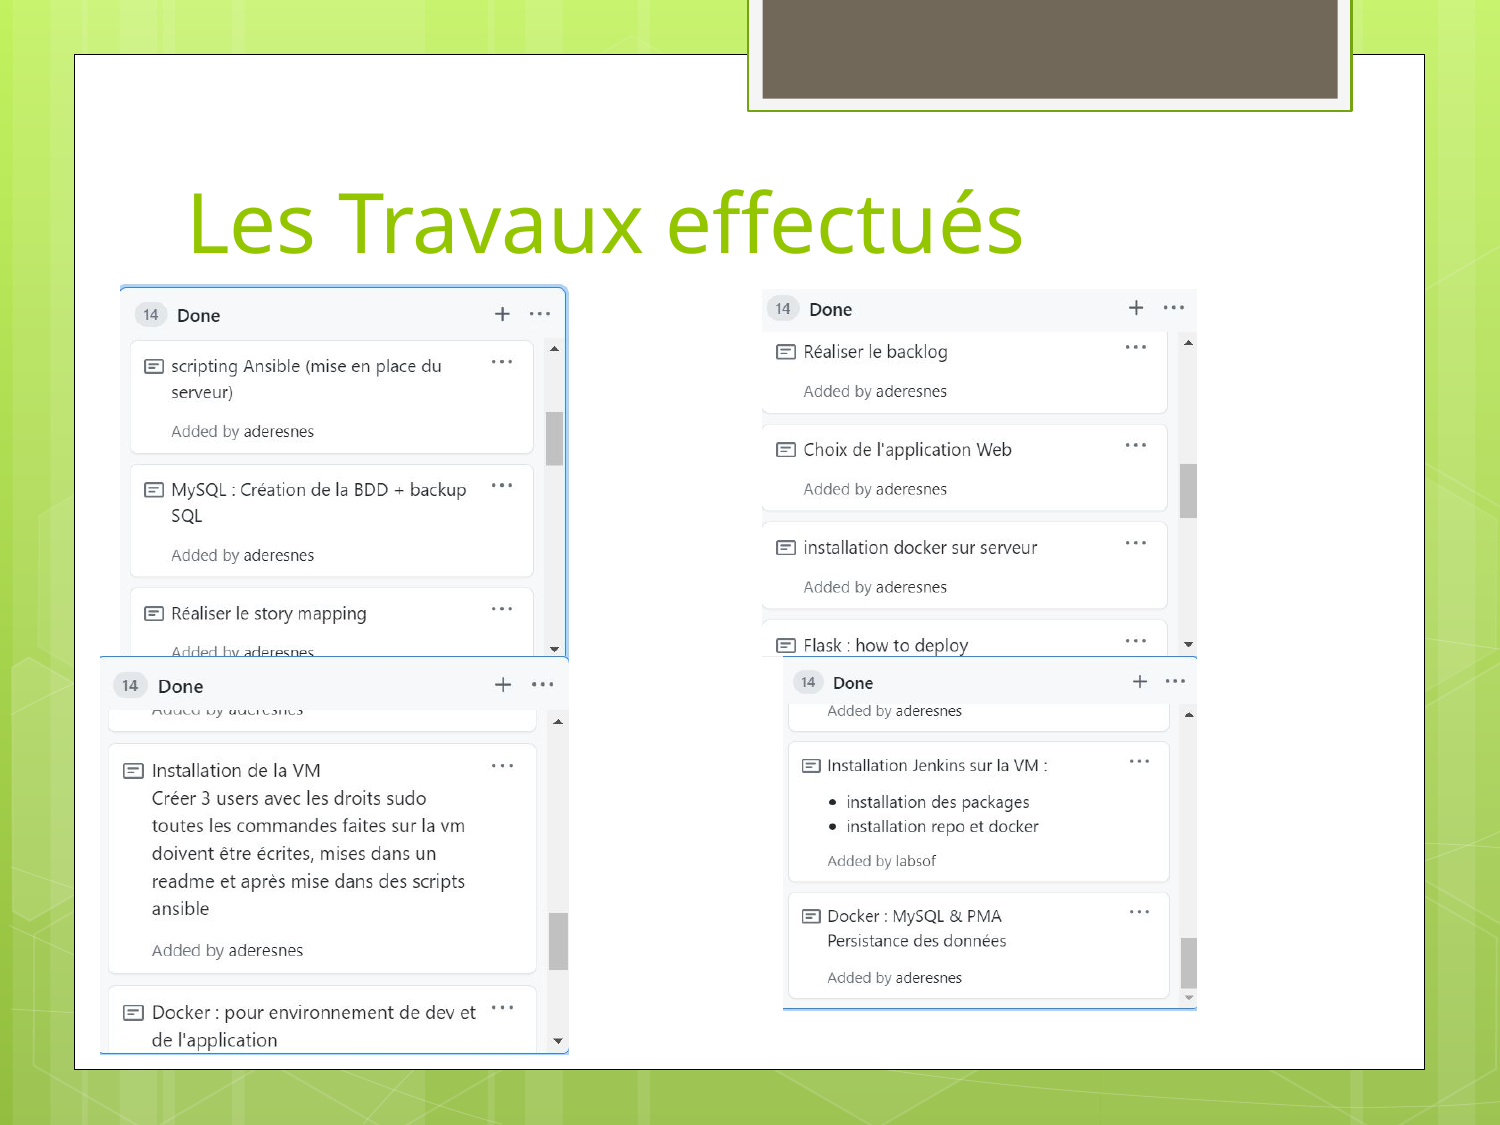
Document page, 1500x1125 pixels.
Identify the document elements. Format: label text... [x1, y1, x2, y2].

picture [762, 289, 1197, 1012]
picture [100, 656, 570, 1056]
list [119, 281, 573, 663]
title Les Travaux effectués [171, 90, 1324, 278]
